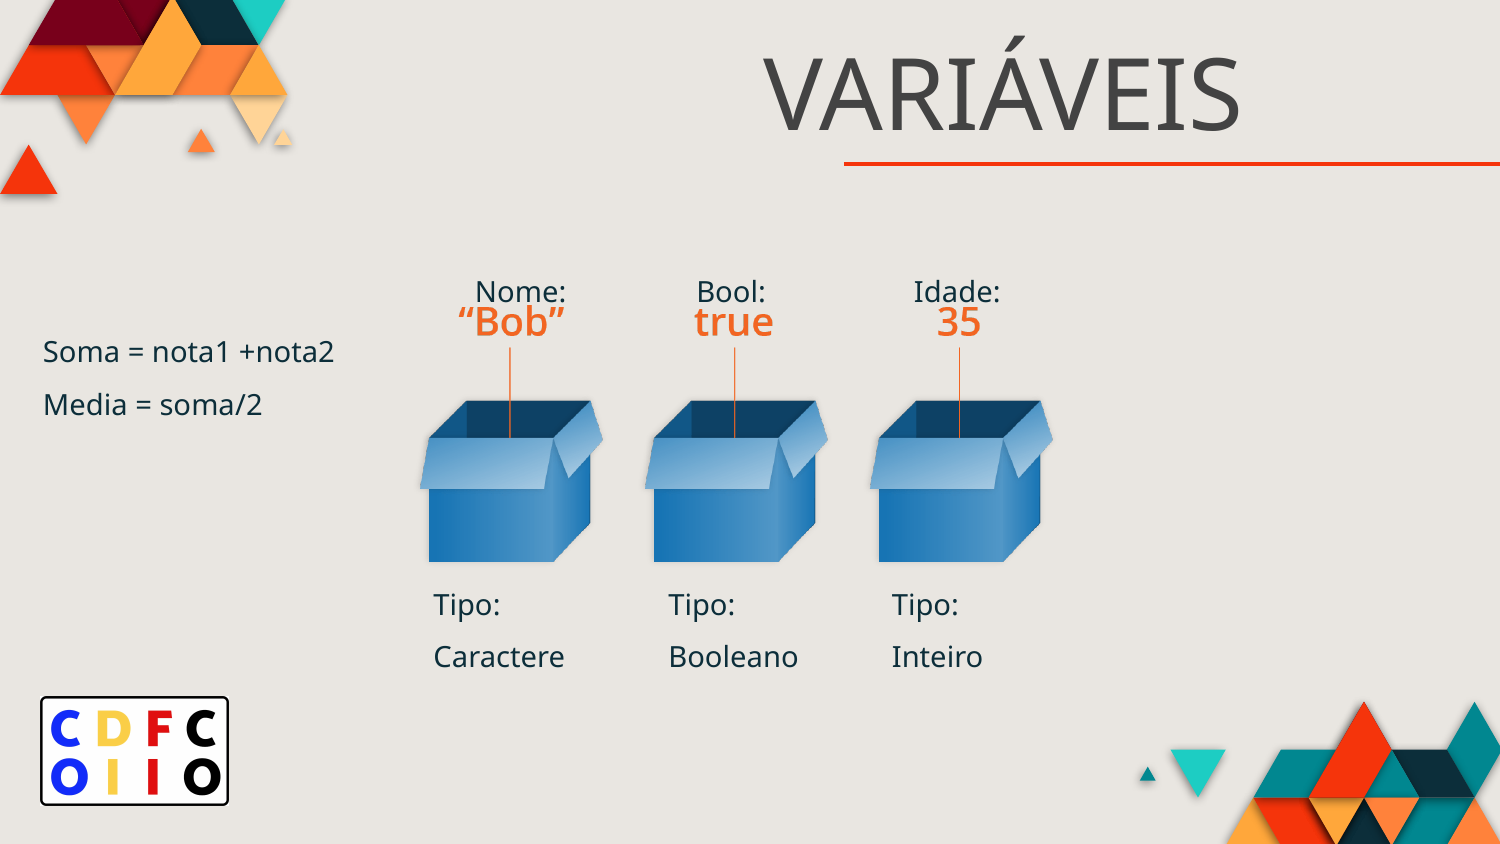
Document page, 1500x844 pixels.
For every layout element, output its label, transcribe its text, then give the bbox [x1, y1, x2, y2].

text_box Bool: [681, 240, 790, 299]
subtitle Nome: [459, 240, 598, 299]
text_box Soma = nota1 +nota2 Media = soma/2 [27, 301, 377, 379]
text_box Tipo: Booleano [653, 579, 817, 677]
title VARIÁVEIS [541, 70, 1260, 165]
picture [409, 300, 1062, 572]
picture [40, 696, 229, 807]
text_box Tipo: Caractere [418, 579, 598, 677]
text_box Idade: [898, 240, 1019, 299]
text_box Tipo: Inteiro [876, 579, 1041, 677]
